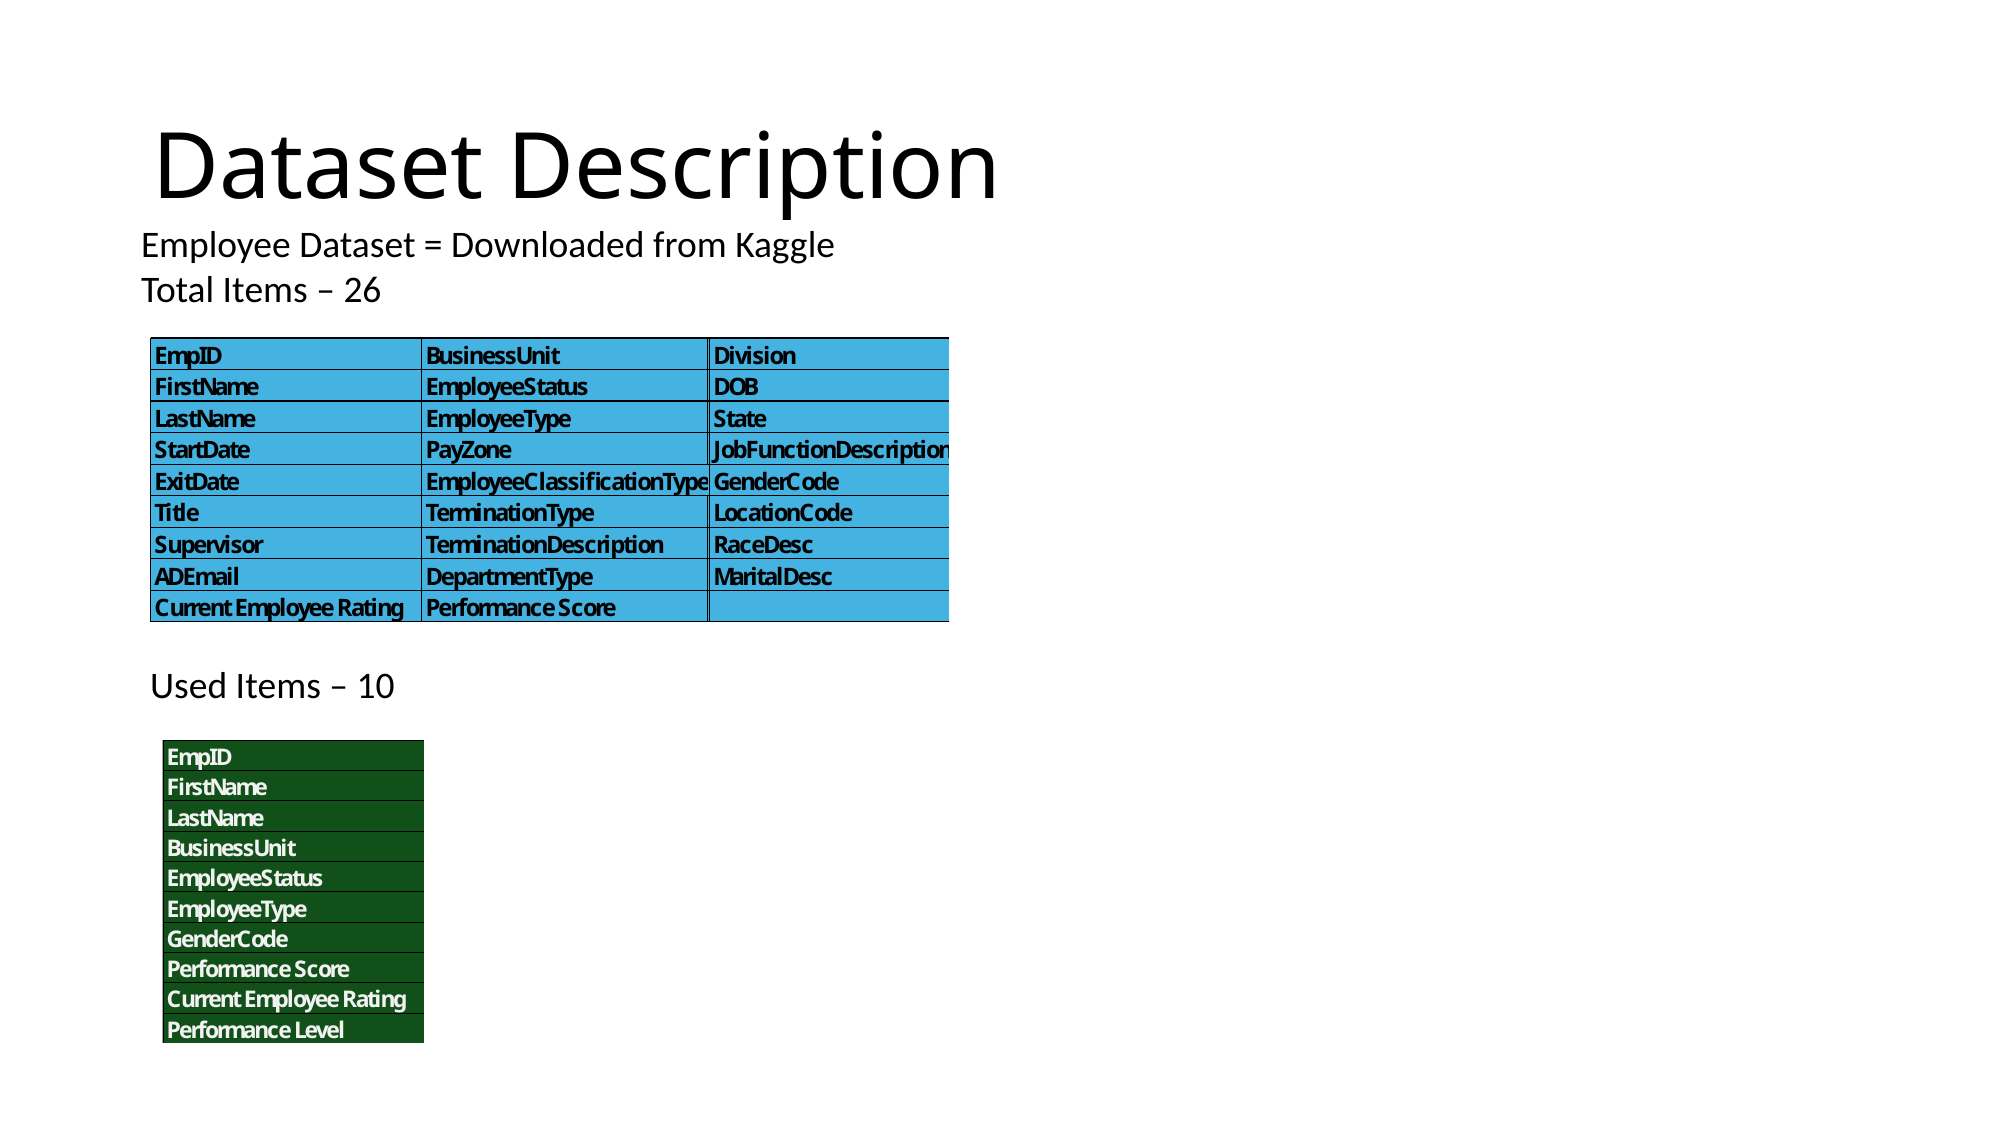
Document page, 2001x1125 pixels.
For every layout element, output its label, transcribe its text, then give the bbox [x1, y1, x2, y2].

text_box Used Items – 10 [135, 653, 1137, 714]
text_box Employee Dataset = Downloaded from Kaggle Total Items – 26 [126, 212, 1177, 408]
title Dataset Description [137, 59, 1863, 278]
picture [162, 739, 425, 1045]
picture [149, 337, 950, 623]
